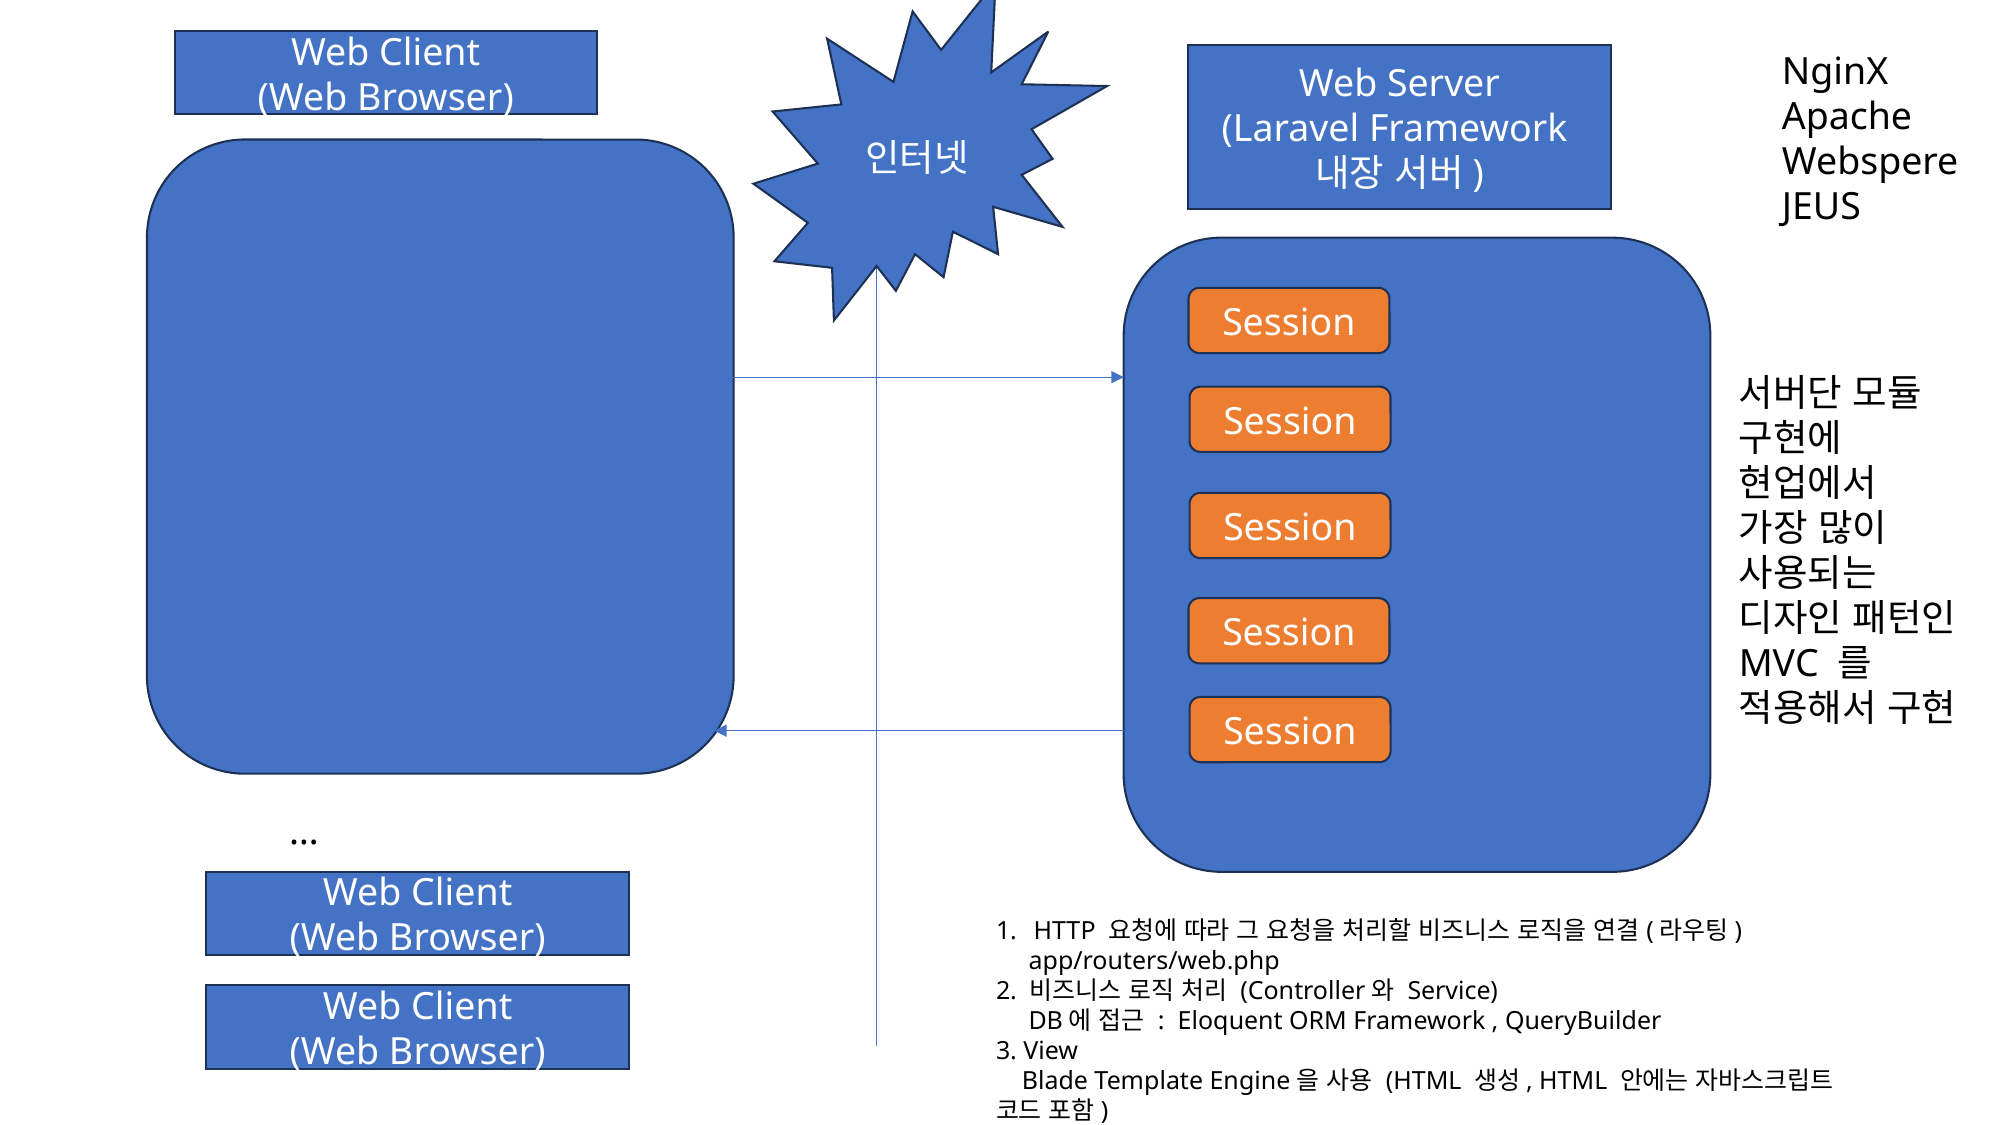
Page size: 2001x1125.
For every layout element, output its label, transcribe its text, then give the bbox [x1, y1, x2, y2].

text_box HTTP 요청에 따라 그 요청을 처리할 비즈니스 로직을 연결(라우팅) app/routers/web.php 2. 비즈니스 로직 처리 (Controller와 Service) DB에 접근 : Eloquent ORM Framework , QueryBuilder 3. View Blade Template Engine을 사용 (HTML 생성, HTML 안에는 자바스크립트 코드 포함) [981, 907, 1861, 1125]
text_box Web Client (Web Browser) [205, 984, 630, 1070]
text_box Session [1187, 286, 1391, 355]
text_box Session [1188, 385, 1392, 453]
text_box [145, 138, 735, 775]
text_box Web Client (Web Browser) [205, 871, 630, 956]
text_box … [274, 799, 611, 860]
text_box Session [1188, 695, 1392, 764]
text_box Session [1188, 491, 1392, 560]
text_box Session [1187, 597, 1391, 665]
text_box NginX Apache Webspere JEUS [1767, 40, 2000, 235]
text_box 인터넷 [751, 0, 1111, 324]
text_box Web Client (Web Browser) [174, 30, 598, 115]
text_box [1122, 236, 1712, 873]
text_box 서버단 모듈 구현에 현업에서 가장 많이 사용되는 디자인 패턴인 MVC 를 적용해서 구현 [1723, 361, 1999, 737]
text_box Web Server (Laravel Framework 내장 서버) [1187, 44, 1612, 210]
